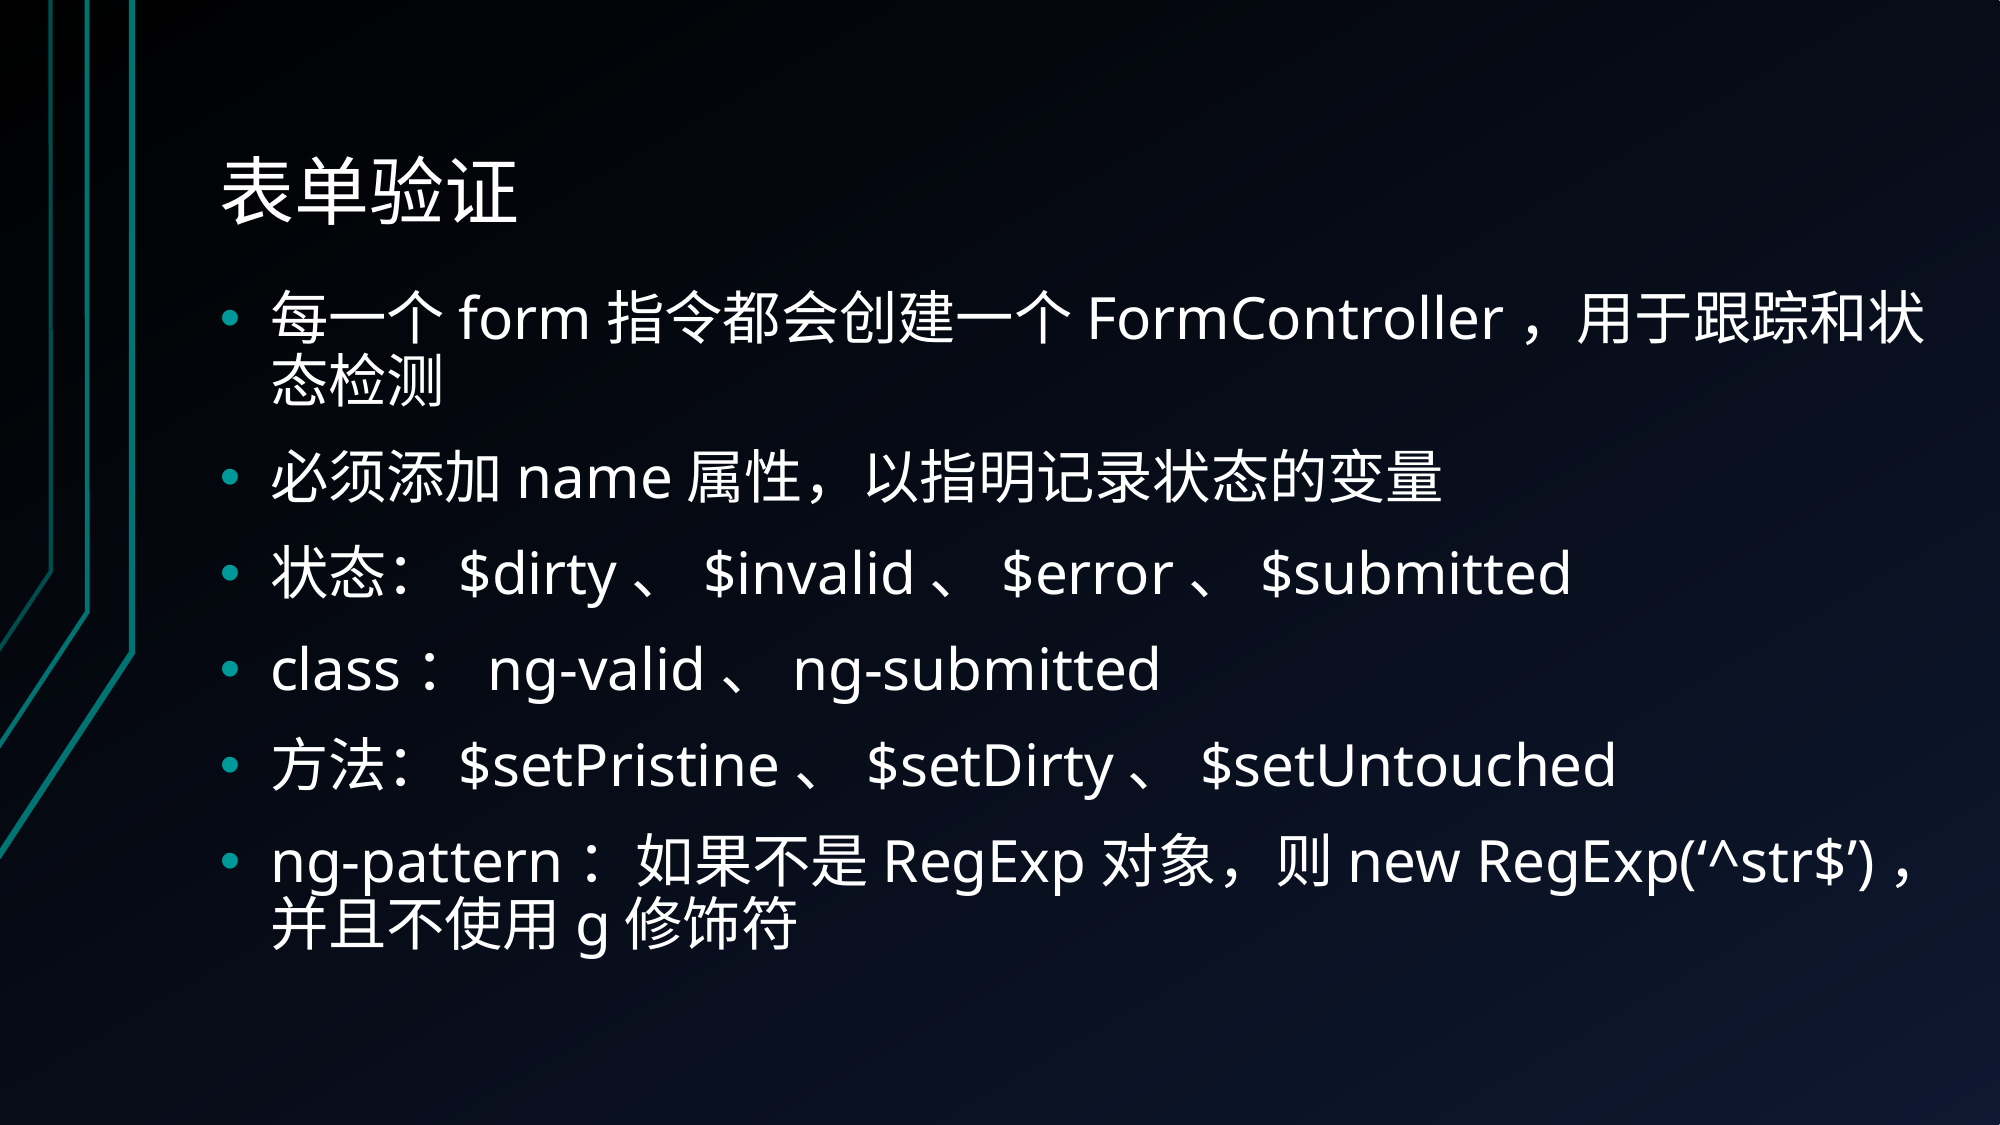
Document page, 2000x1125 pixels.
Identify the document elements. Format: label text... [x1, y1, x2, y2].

title 表单验证 [199, 45, 1900, 246]
list 每一个form指令都会创建一个FormController，用于跟踪和状态检测 必须添加name属性，以指明记录状态的变量 状态：$dirty、$invalid、$error、$submitted class：ng-valid、ng-submitted 方法：$setPristine、$setDirty、$setUntouched ng-pattern：如果不是RegExp对象，则new RegExp(‘^str$’)，并且不使用g修饰符 [199, 279, 1969, 1047]
